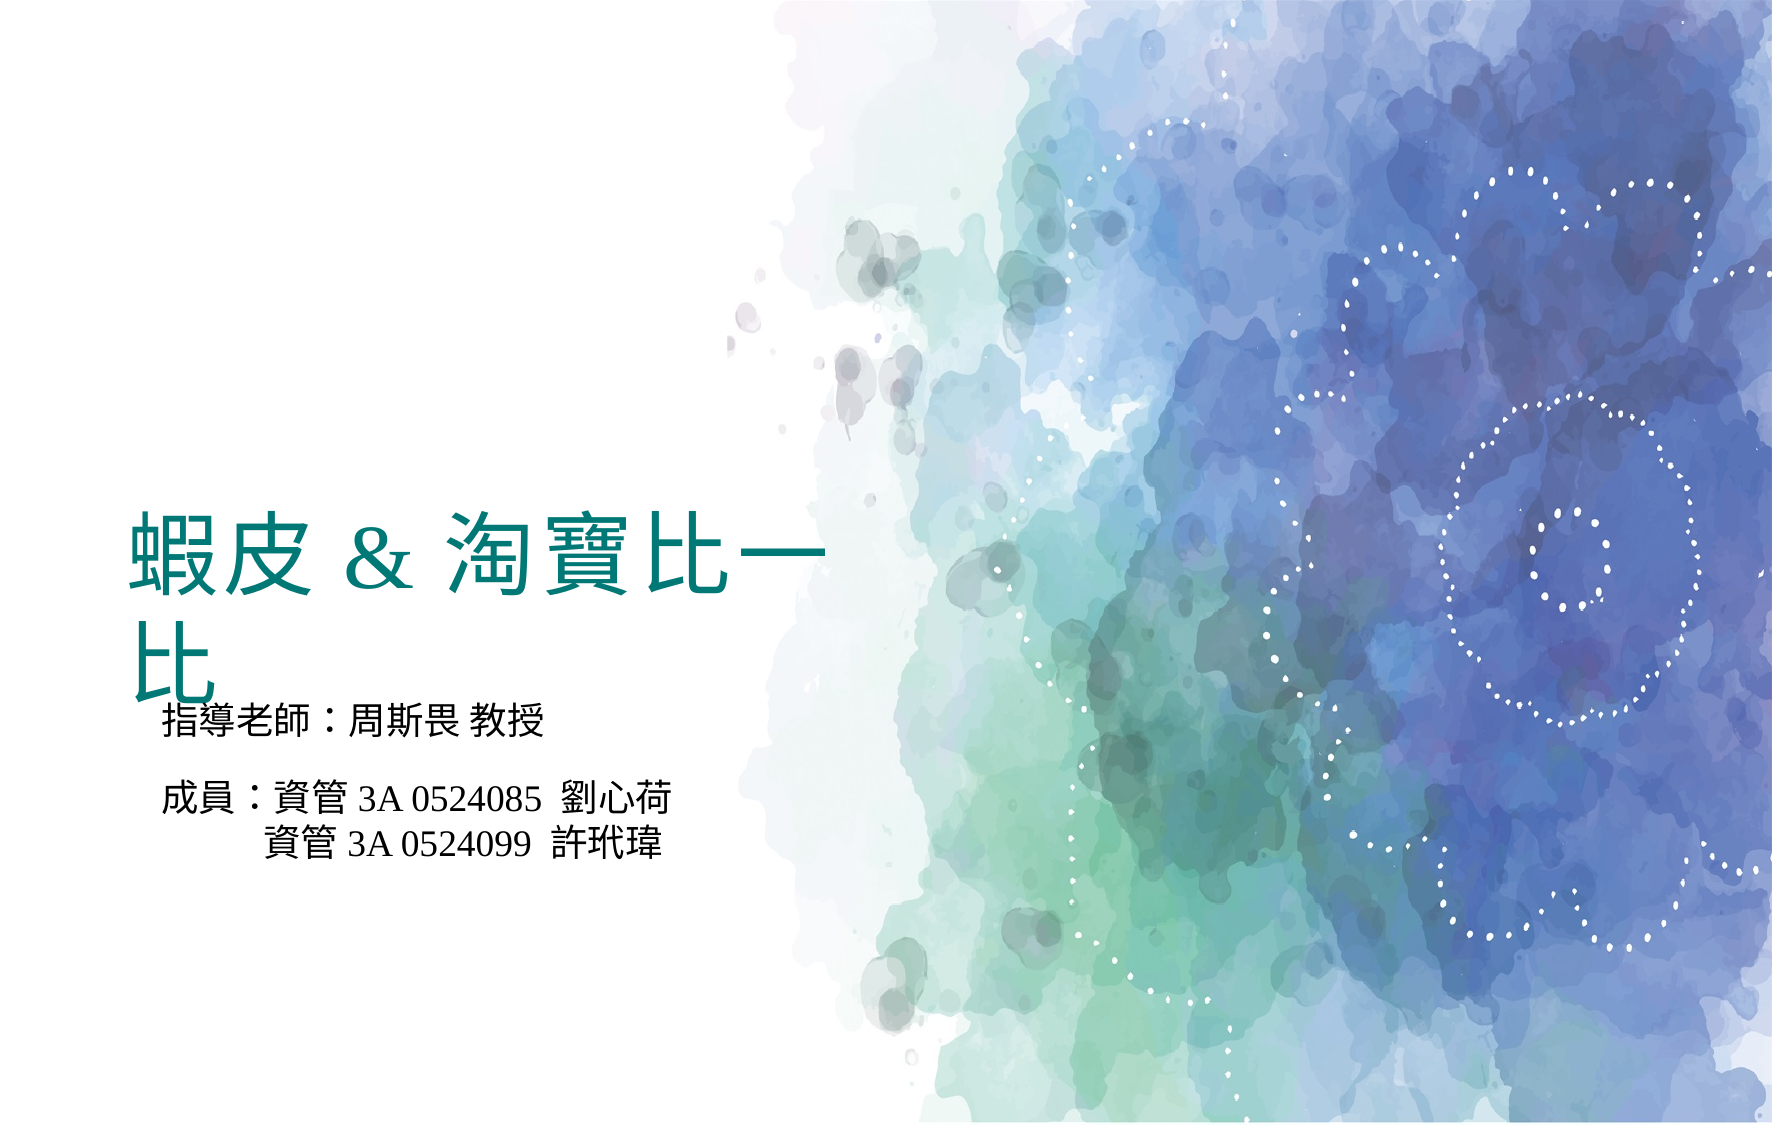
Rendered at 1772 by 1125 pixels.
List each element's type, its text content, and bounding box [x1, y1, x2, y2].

text_box 指導老師：周斯畏 教授 [146, 689, 571, 750]
picture [0, 0, 1772, 1125]
text_box 蝦皮&淘寶比一比 [110, 489, 908, 725]
text_box 成員：資管3A 0524085 劉心荷 資管3A 0524099 許玳瑋 [146, 766, 692, 872]
